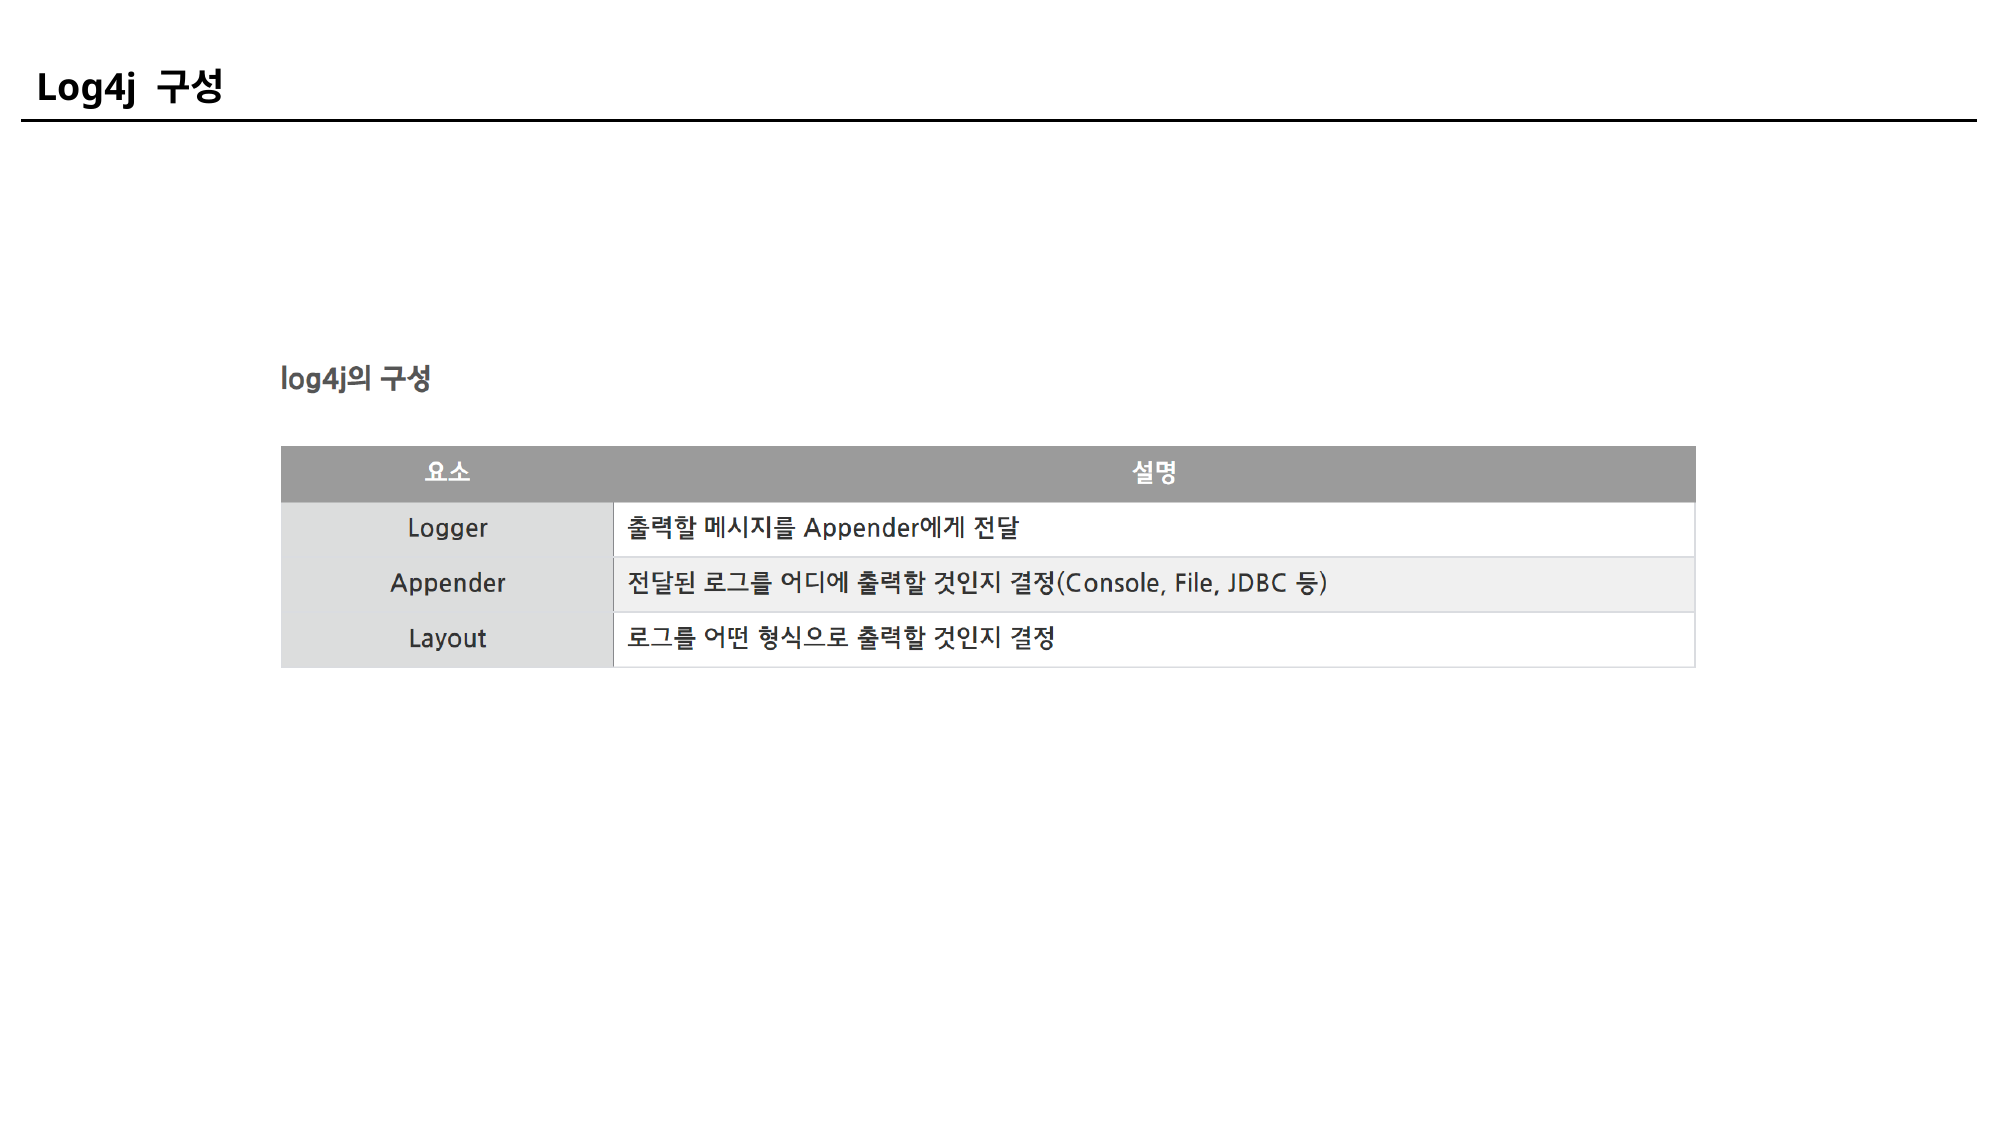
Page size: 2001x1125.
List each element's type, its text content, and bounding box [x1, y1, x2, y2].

picture [267, 350, 1733, 685]
text_box Log4j 구성 [21, 55, 1978, 116]
